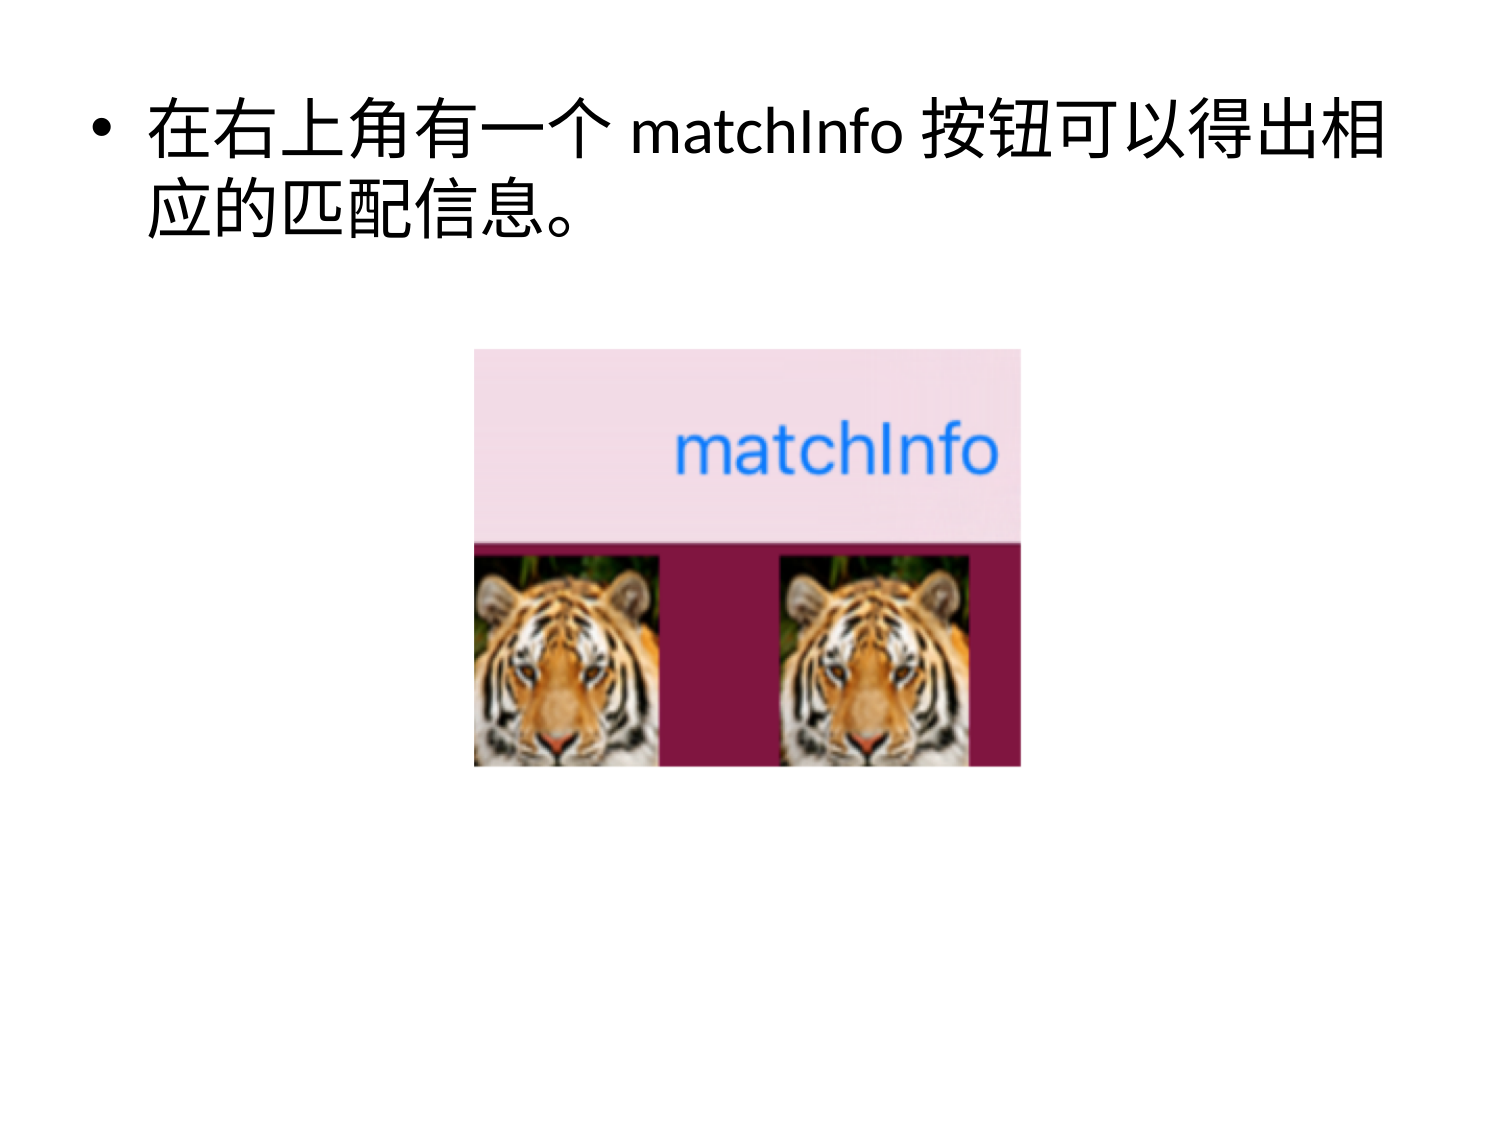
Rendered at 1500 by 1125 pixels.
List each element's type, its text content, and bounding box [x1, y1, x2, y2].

picture [474, 347, 1026, 778]
list 在右上角有一个matchInfo按钮可以得出相应的匹配信息。 [75, 78, 1425, 1005]
